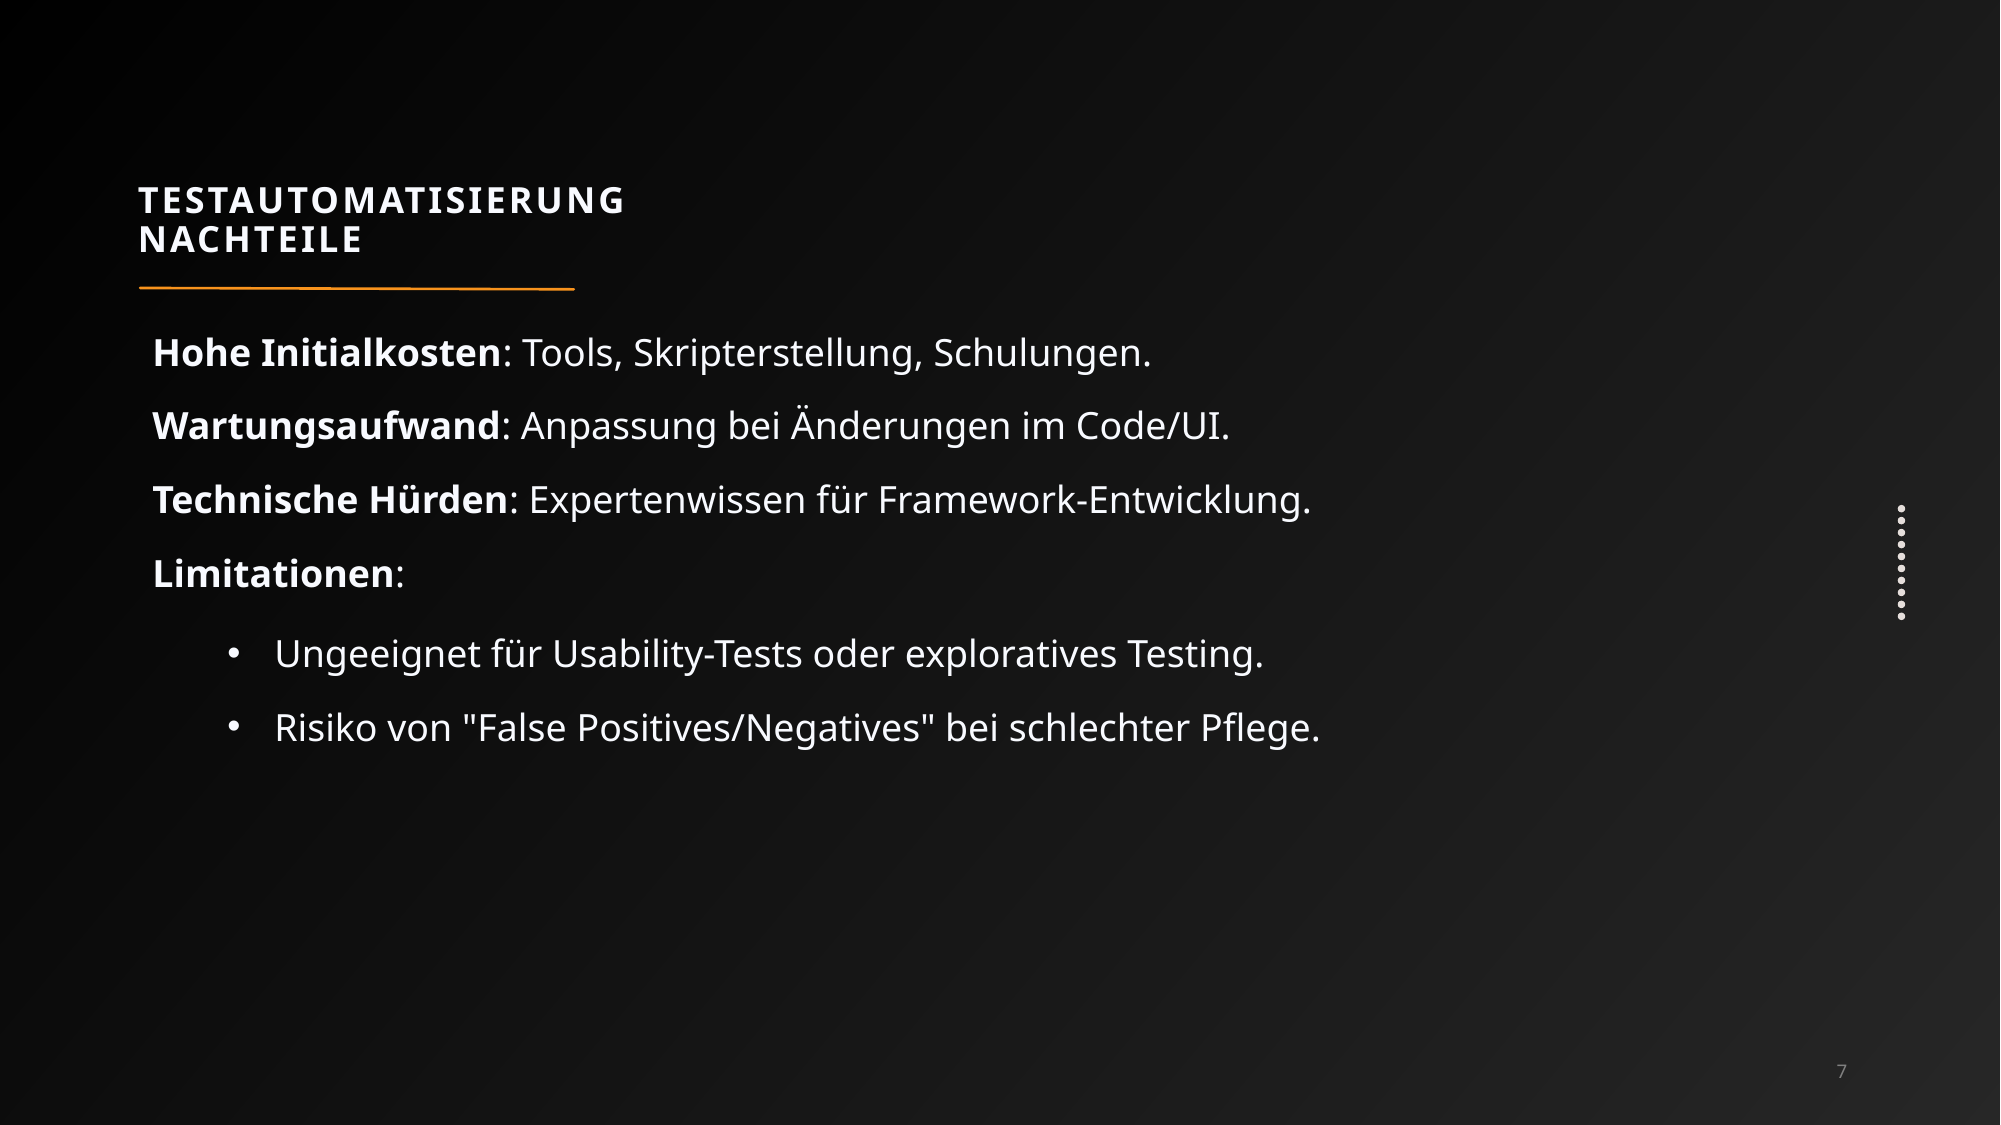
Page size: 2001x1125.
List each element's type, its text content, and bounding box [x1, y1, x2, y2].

title TestautomatisierunG Nachteile [123, 174, 1850, 268]
slide_number 7 [1412, 1042, 1863, 1103]
list Hohe Initialkosten: Tools, Skripterstellung, Schulungen. Wartungsaufwand: Anpassung bei Änderungen im Code/UI. Technische Hürden: Expertenwissen für Framework-Entwicklung. Limitationen: Ungeeignet für Usability-Tests oder exploratives Testing. Risiko von "False Positives/Negatives" bei schlechter Pflege. [137, 298, 1863, 1013]
